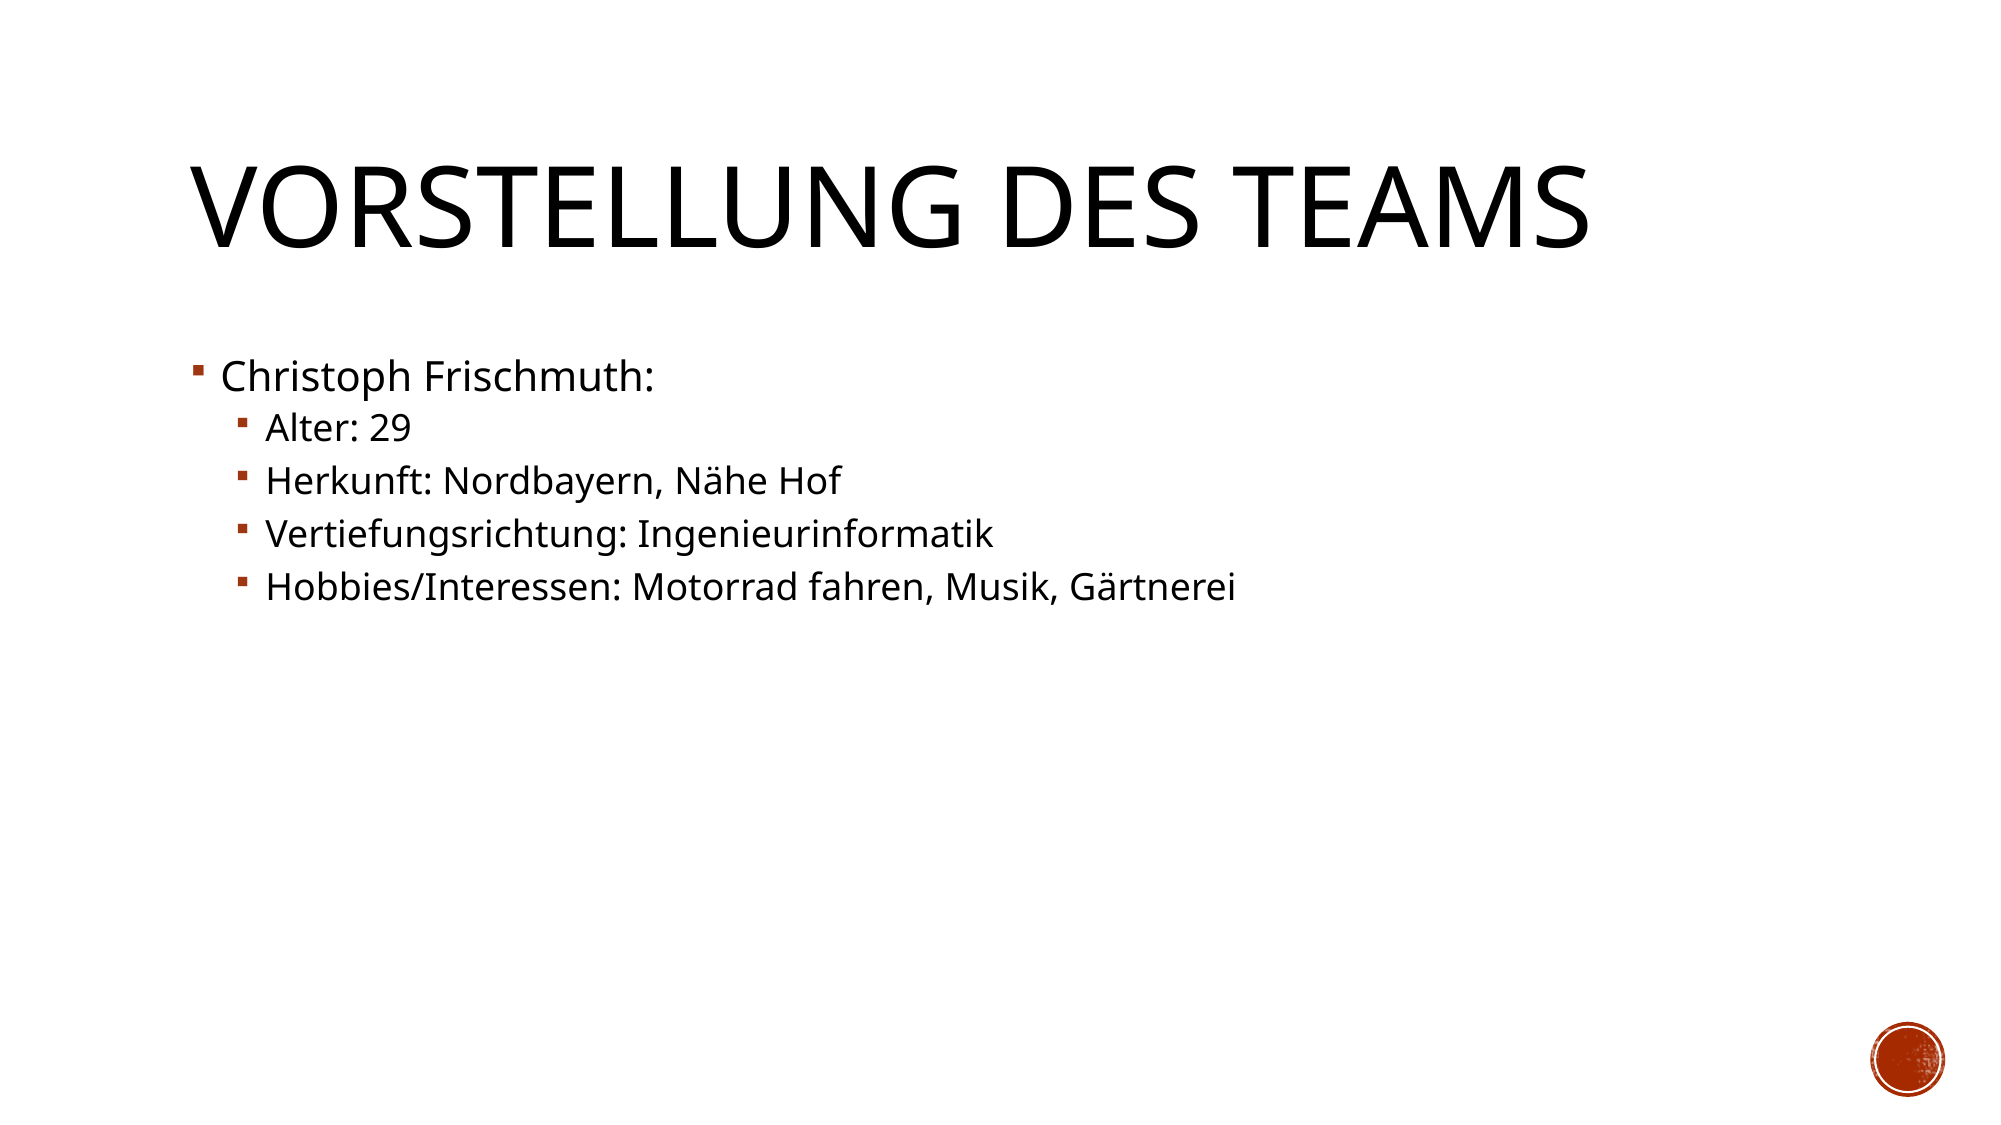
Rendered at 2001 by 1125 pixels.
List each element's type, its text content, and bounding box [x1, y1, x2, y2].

title Vorstellung des Teams [175, 79, 1826, 344]
list Christoph Frischmuth: Alter: 29 Herkunft: Nordbayern, Nähe Hof Vertiefungsrichtung: Ingenieurinformatik Hobbies/Interessen: Motorrad fahren, Musik, Gärtnerei [175, 348, 1826, 1013]
